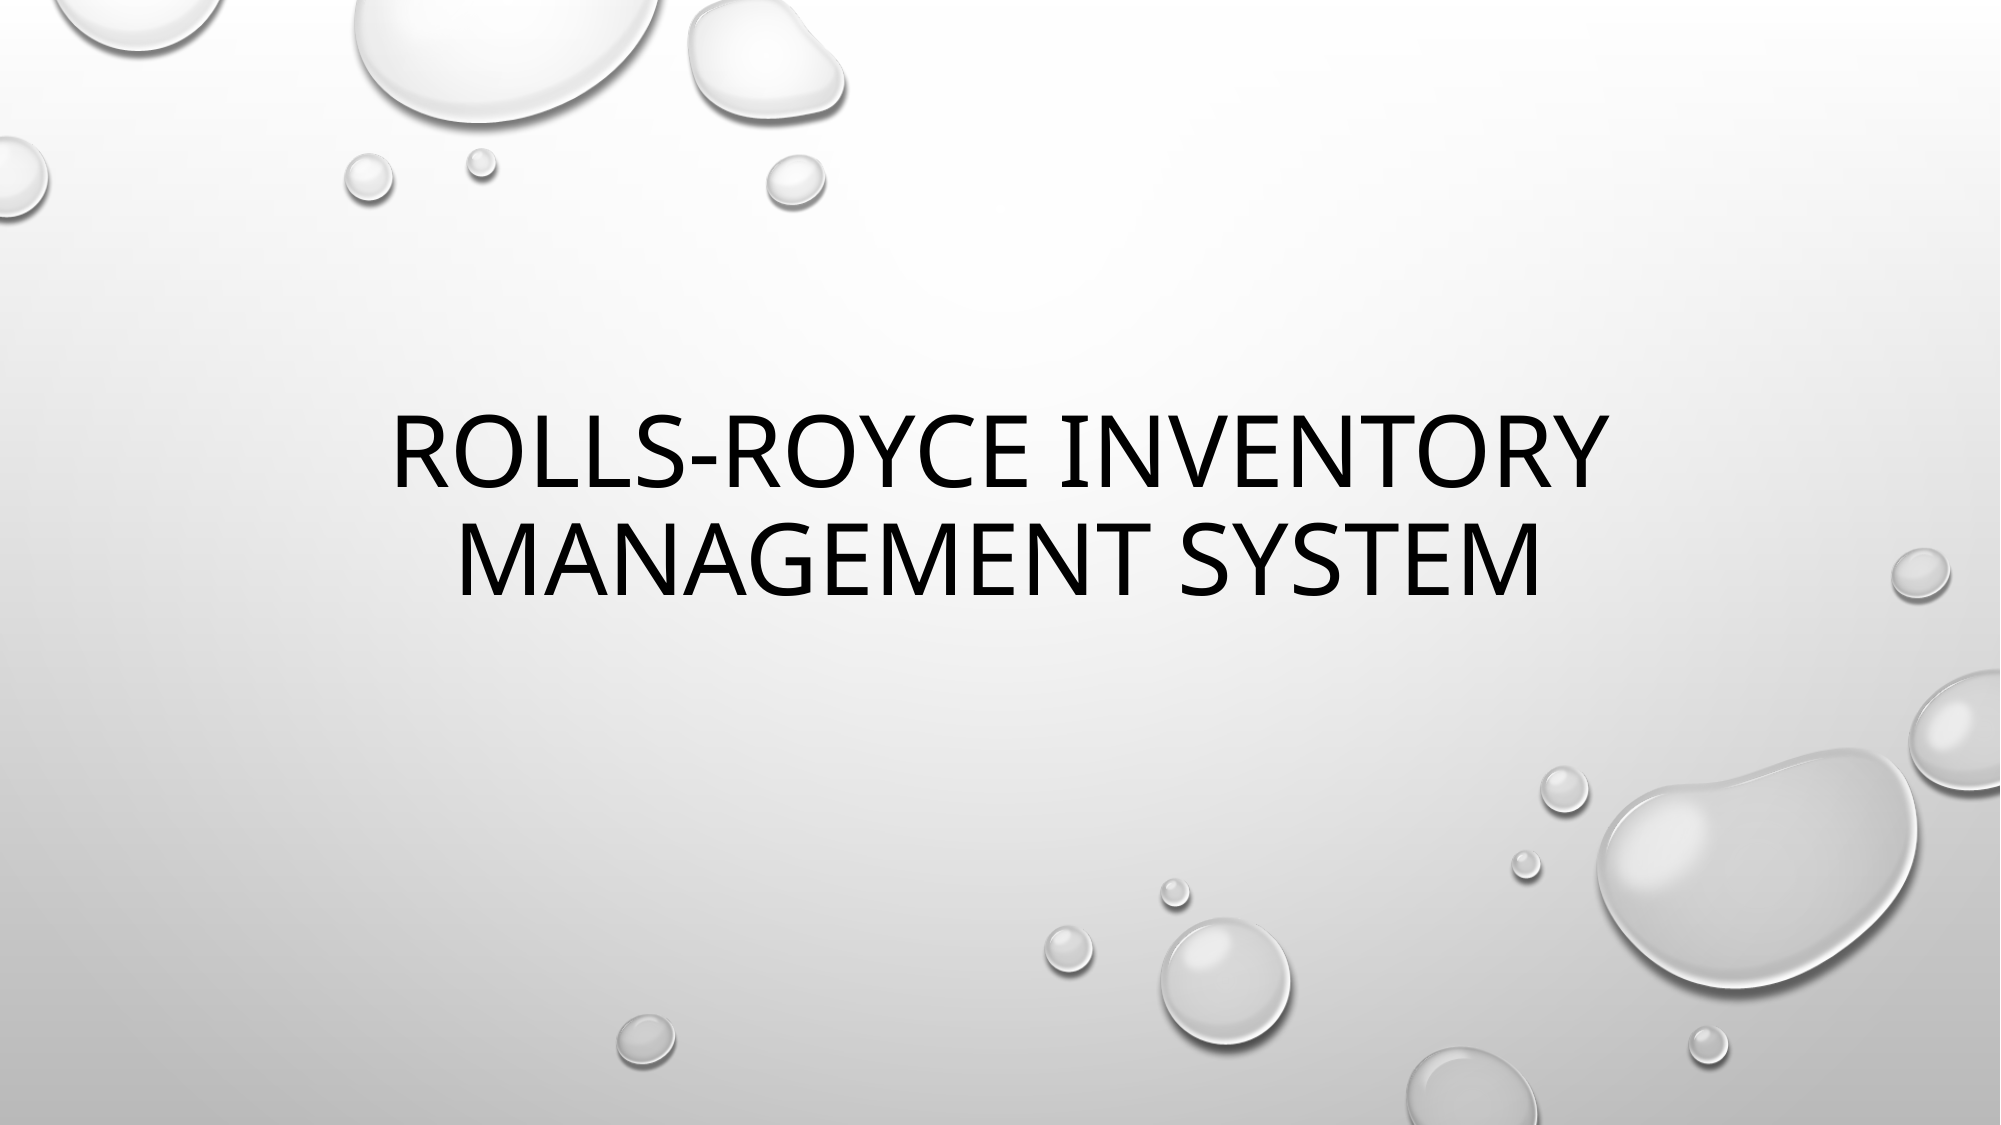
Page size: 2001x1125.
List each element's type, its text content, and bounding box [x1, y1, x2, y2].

picture [0, 0, 2000, 1125]
title Rolls-Royce Inventory Management System [287, 213, 1713, 625]
